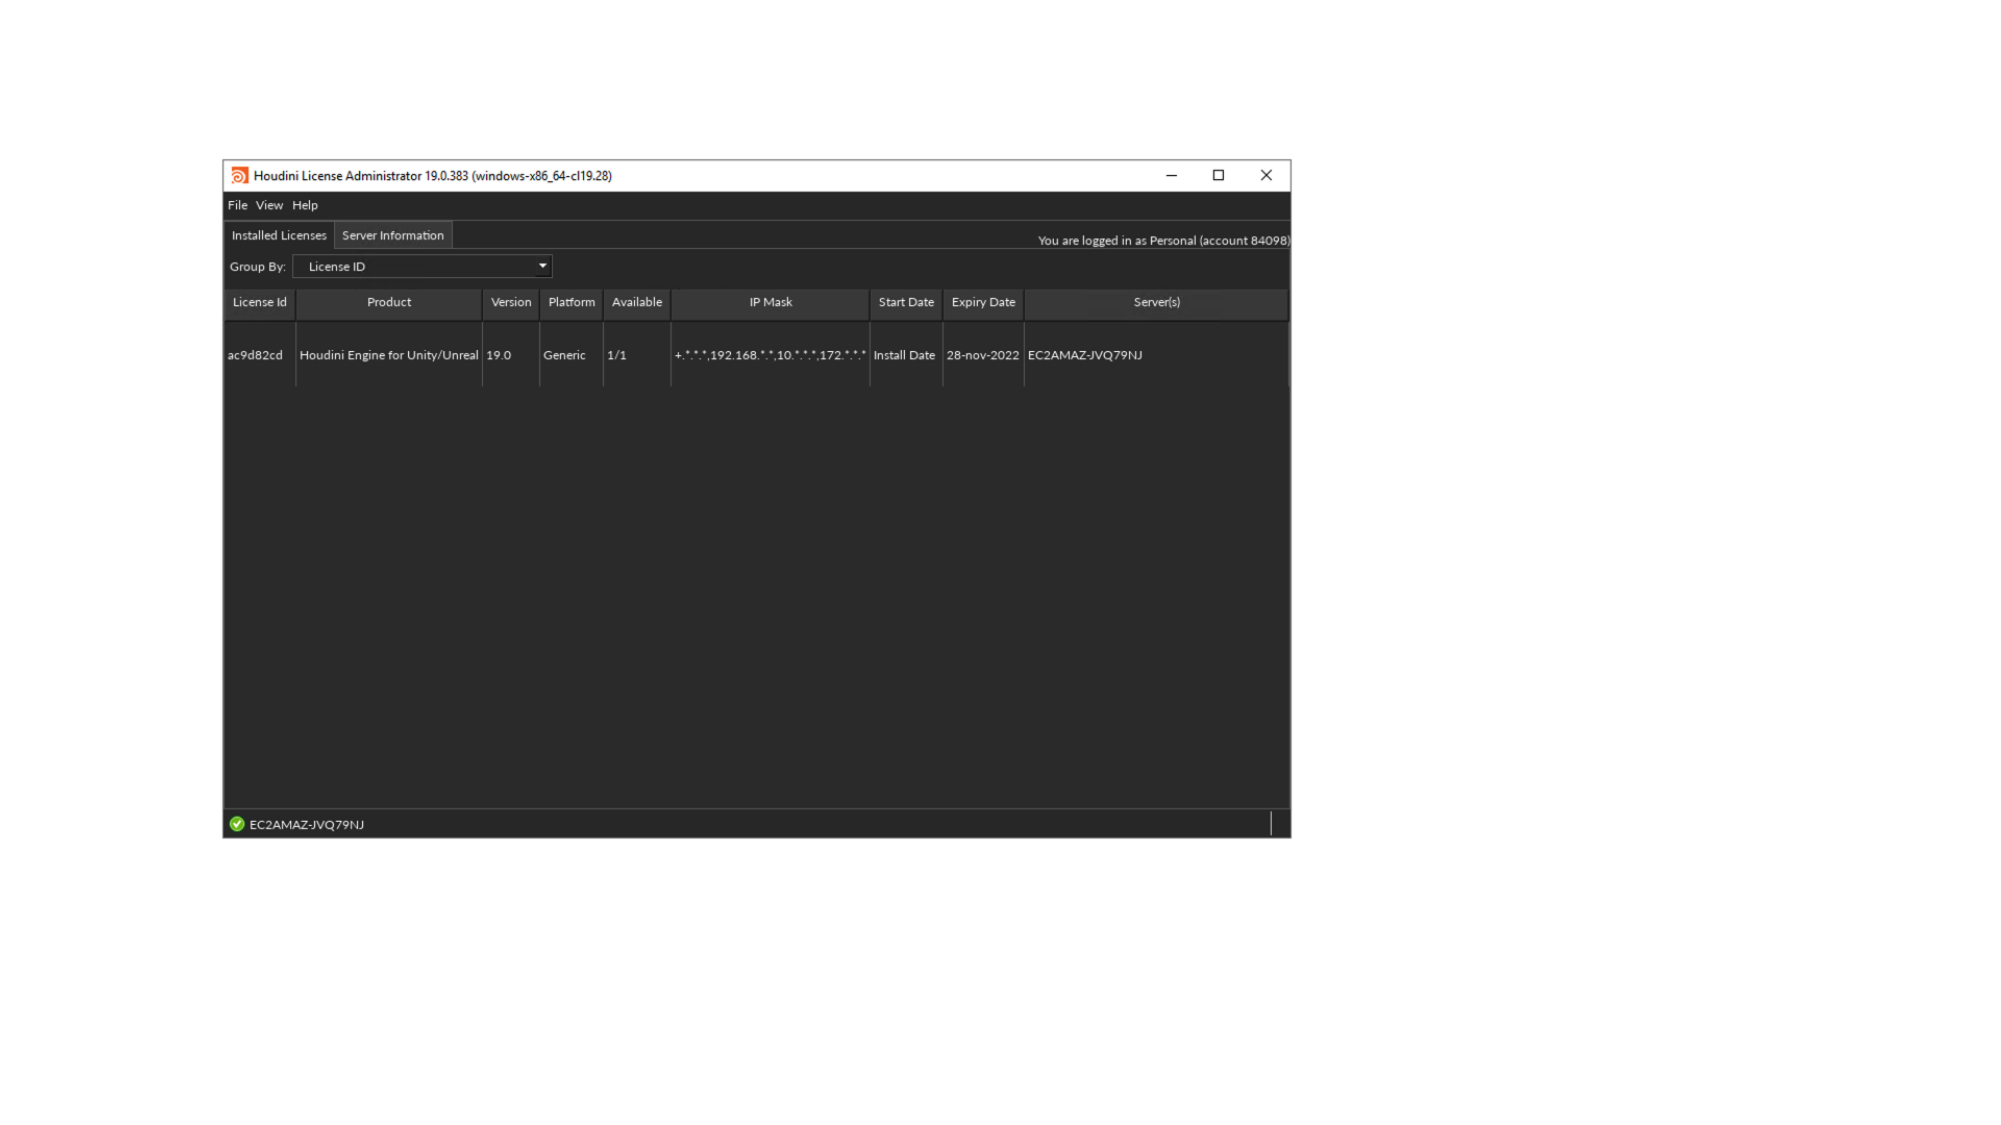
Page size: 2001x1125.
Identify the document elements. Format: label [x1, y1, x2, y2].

picture [210, 150, 1302, 849]
